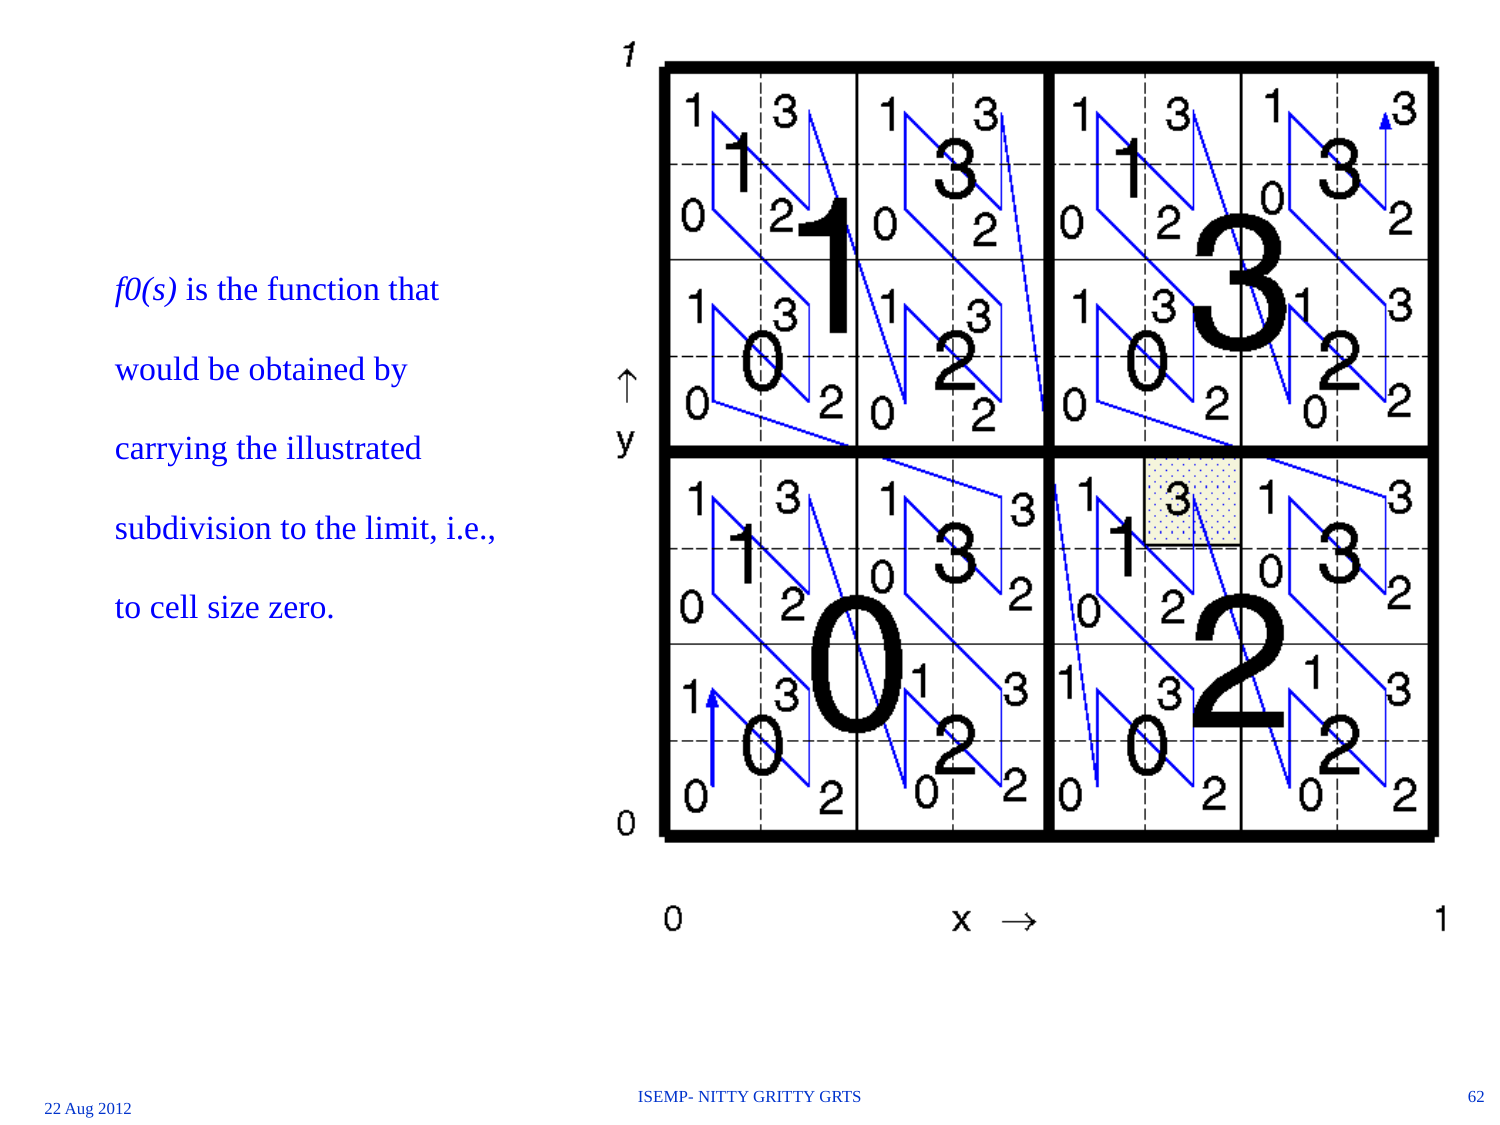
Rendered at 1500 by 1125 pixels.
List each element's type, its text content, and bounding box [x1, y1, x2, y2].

footer ISEMP- NITTY GRITTY GRTS [512, 1058, 988, 1101]
slide_number 62 [1074, 1058, 1500, 1101]
text_box f0(s) is the function that would be obtained by carrying the illustrated subdivision to the limit, i.e., to cell size zero. [100, 219, 538, 633]
picture [607, 30, 1462, 944]
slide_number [29, 1070, 343, 1125]
